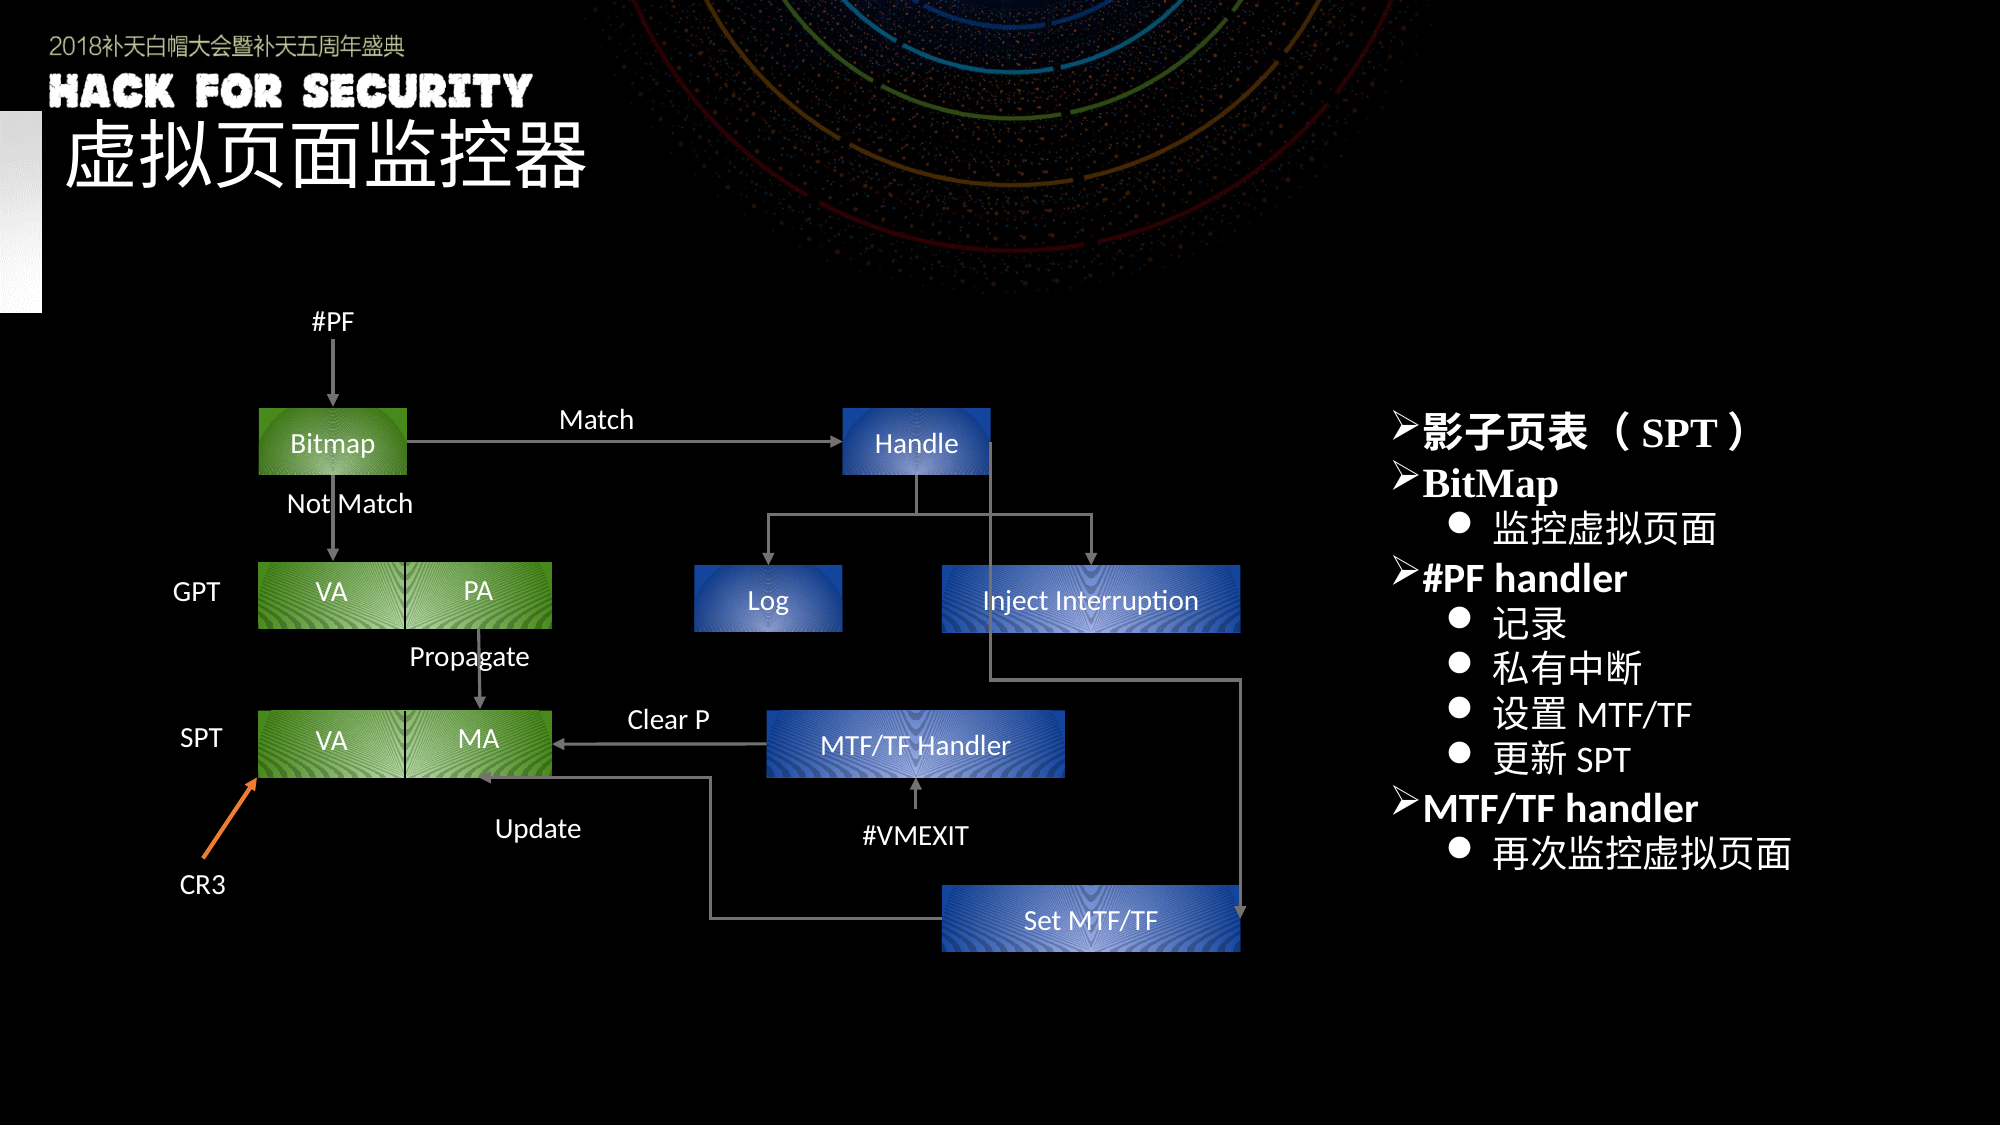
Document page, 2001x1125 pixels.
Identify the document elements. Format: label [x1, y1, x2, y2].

picture [0, 0, 2000, 1125]
text_box [0, 111, 42, 313]
text_box [126, 294, 1344, 971]
